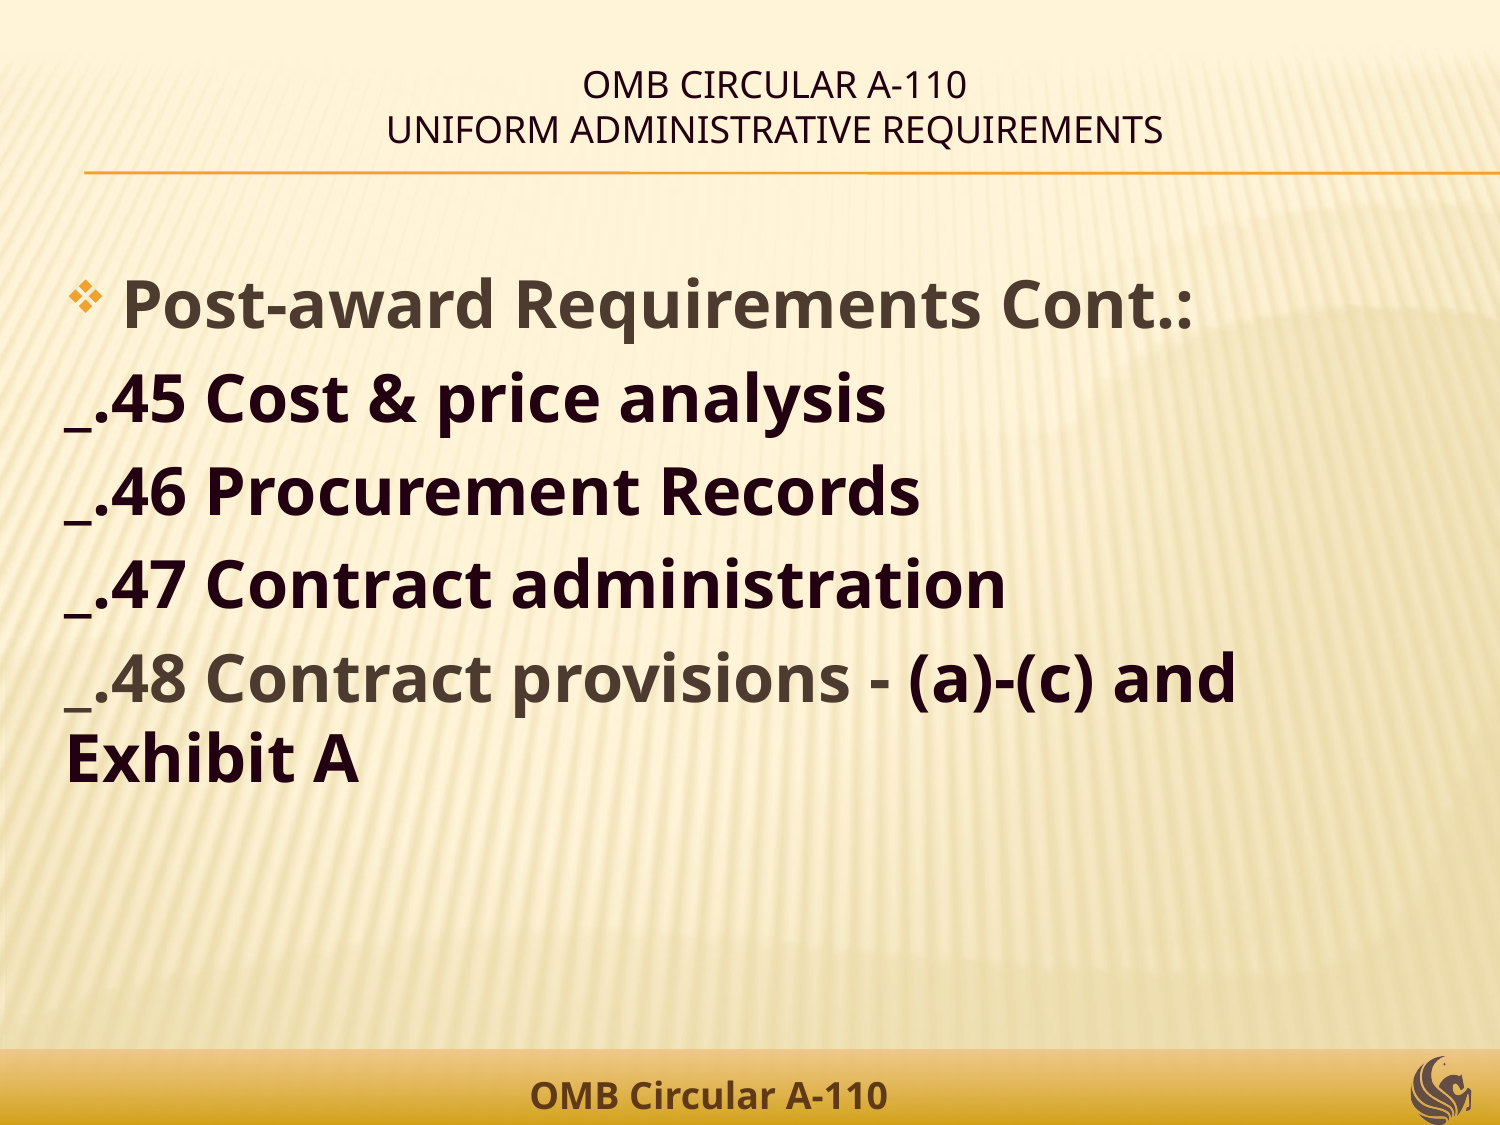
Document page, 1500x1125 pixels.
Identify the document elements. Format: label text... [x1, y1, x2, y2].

text_box OMB Circular A-110 [514, 1064, 904, 1125]
list Post-award Requirements Cont.: _.45 Cost & price analysis _.46 Procurement Records _.47 Contract administration _.48 Contract provisions - (a)-(c) and Exhibit A [50, 254, 1475, 998]
title OMB Circular A-110 Uniform Administrative Requirements [62, 37, 1488, 175]
